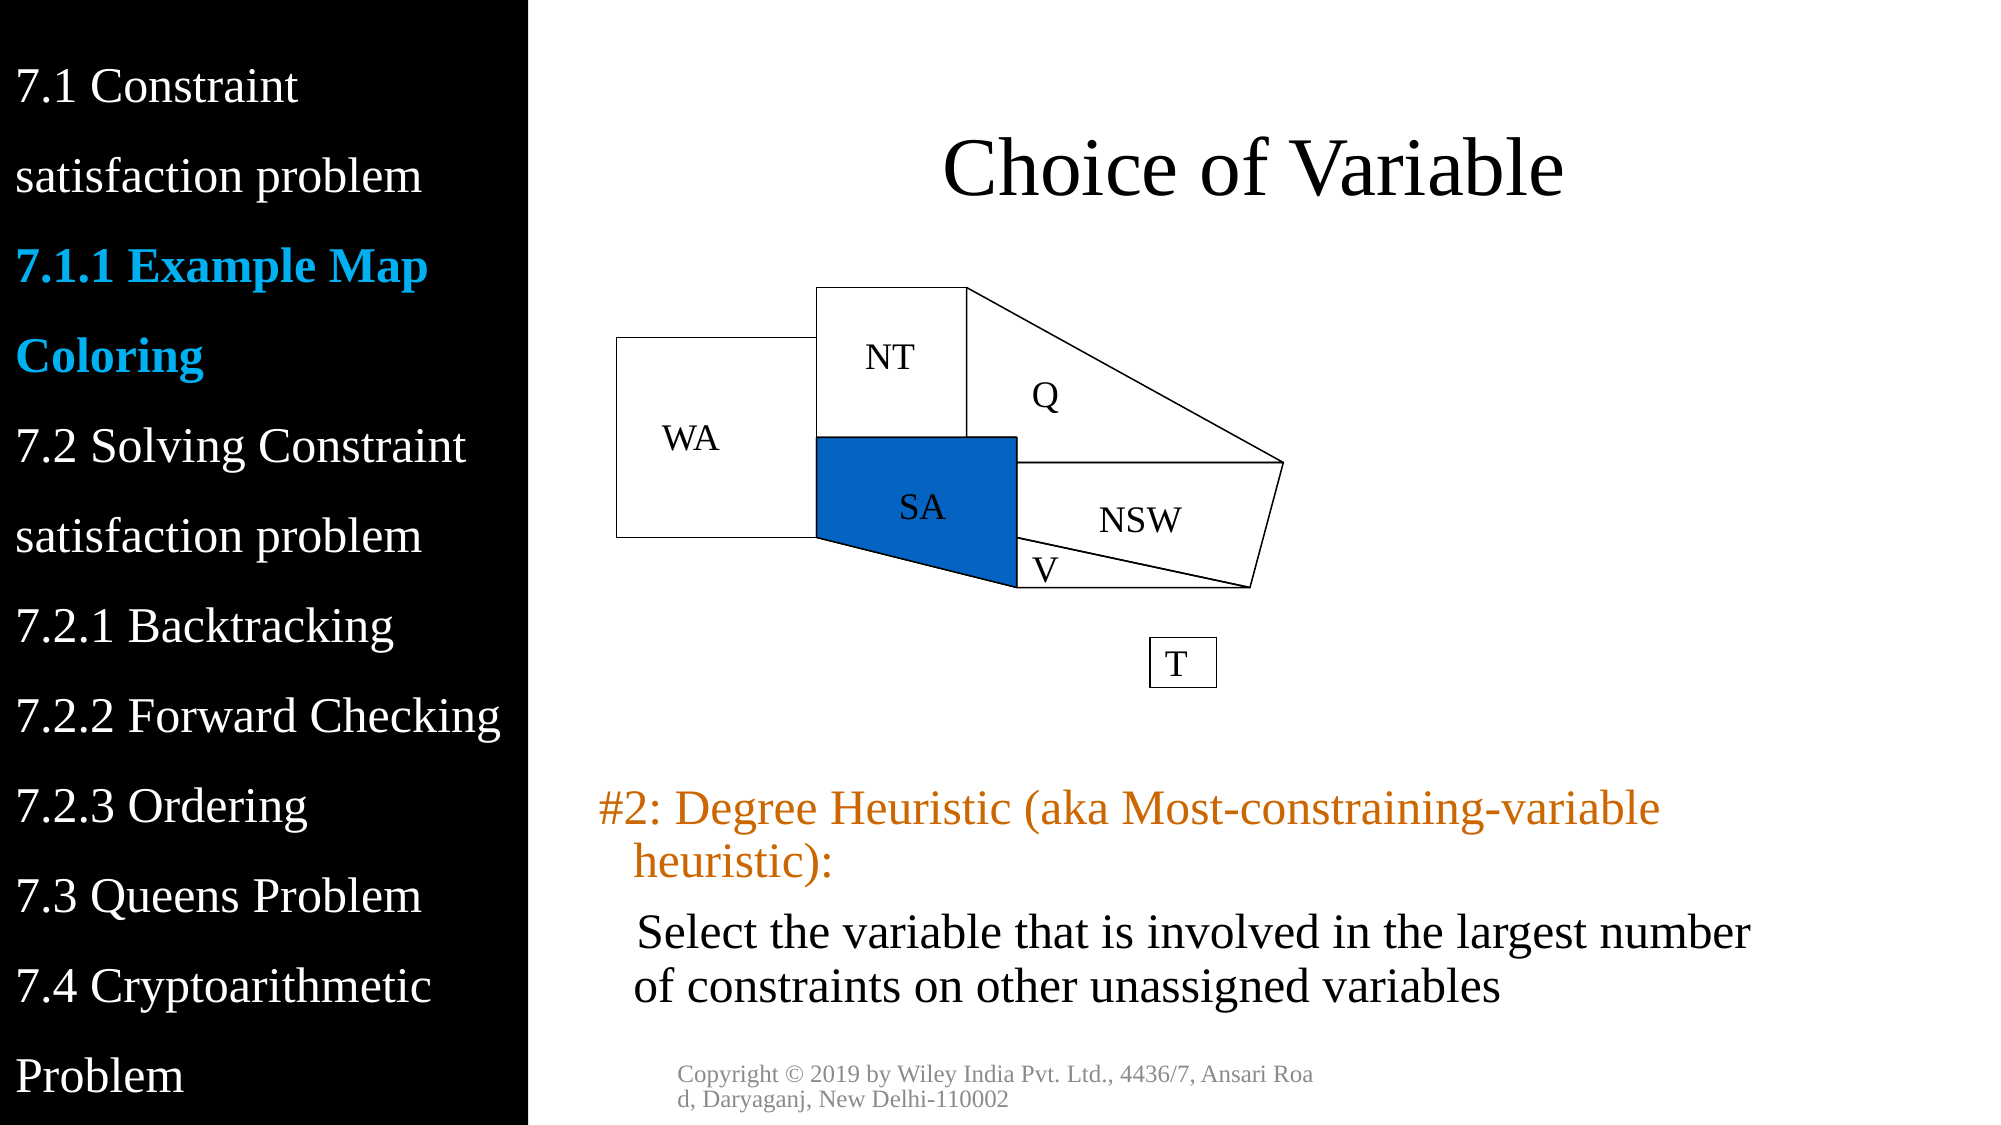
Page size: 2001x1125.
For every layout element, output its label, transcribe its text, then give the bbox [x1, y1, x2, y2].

text_box 7.1 Constraint satisfaction problem 7.1.1 Example Map Coloring 7.2 Solving Constraint satisfaction problem 7.2.1 Backtracking 7.2.2 Forward Checking 7.2.3 Ordering 7.3 Queens Problem 7.4 Cryptoarithmetic Problem [0, 0, 529, 1125]
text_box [816, 437, 1017, 588]
list #2: Degree Heuristic (aka Most-constraining-variable heuristic): Select the variable that is involved in the largest number of constraints on other unassigned variables [583, 483, 1812, 1021]
title Choice of Variable [647, 59, 1863, 278]
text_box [616, 287, 1284, 693]
footer Copyright © 2019 by Wiley India Pvt. Ltd., 4436/7, Ansari Road, Daryaganj, New Delhi-110002 [662, 1042, 1338, 1103]
